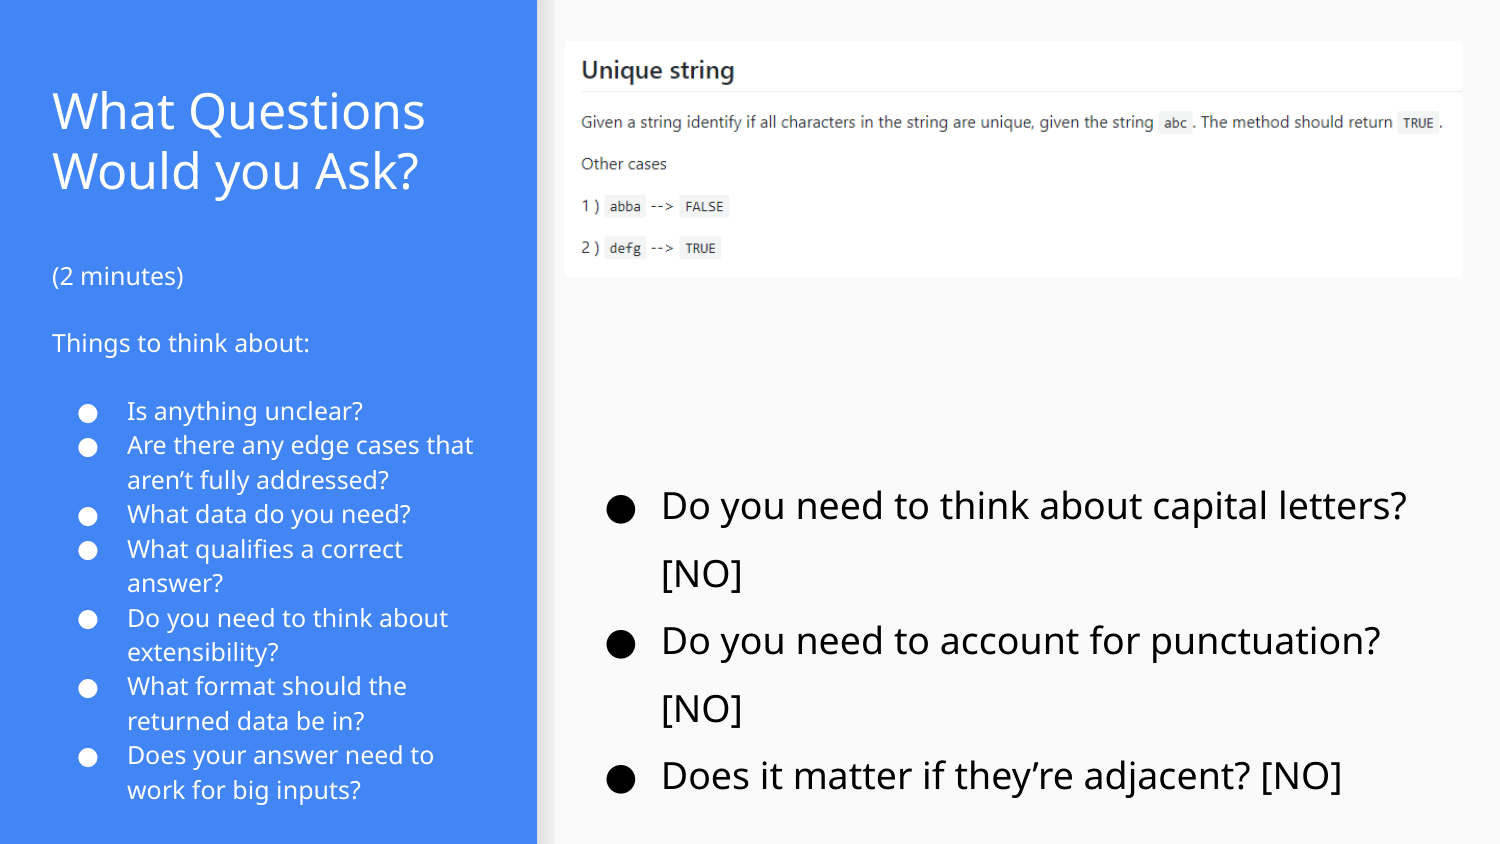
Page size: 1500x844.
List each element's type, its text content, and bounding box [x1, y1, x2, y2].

picture [564, 40, 1463, 277]
list (2 minutes) Things to think about: Is anything unclear? Are there any edge cases that aren’t fully addressed? What data do you need? What qualifies a correct answer? Do you need to think about extensibility? What format should the returned data be in? Does your answer need to work for big inputs? [37, 240, 498, 827]
text_box Do you need to think about capital letters? [NO] Do you need to account for punctuation? [NO] Does it matter if they’re adjacent? [NO] [570, 421, 1483, 836]
title What Questions Would you Ask? [37, 58, 498, 216]
